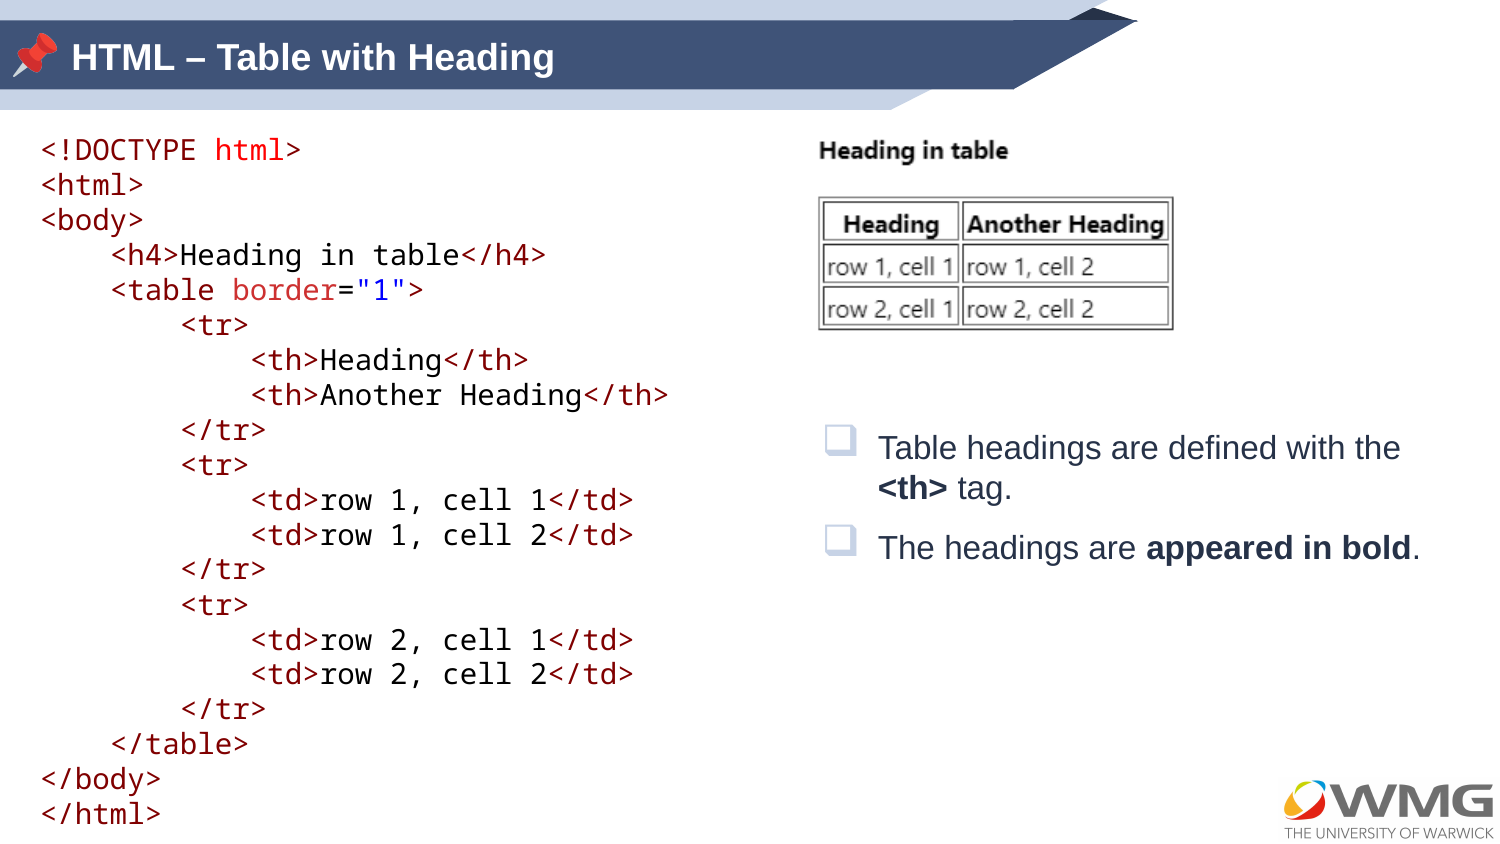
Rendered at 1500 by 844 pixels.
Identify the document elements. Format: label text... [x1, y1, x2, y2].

title HTML – Table with Heading [56, 21, 1022, 91]
text_box <!DOCTYPE html> <html> <body> <h4>Heading in table</h4> <table border="1"> <tr> <th>Heading</th> <th>Another Heading</th> </tr> <tr> <td>row 1, cell 1</td> <td>row 1, cell 2</td> </tr> <tr> <td>row 2, cell 1</td> <td>row 2, cell 2</td> </tr> </table> </body> </html> [25, 123, 805, 838]
picture [806, 123, 1405, 398]
text_box Table headings are defined with the <th> tag. The headings are appeared in bold. [806, 418, 1490, 574]
picture [1278, 777, 1500, 842]
picture [13, 33, 56, 77]
